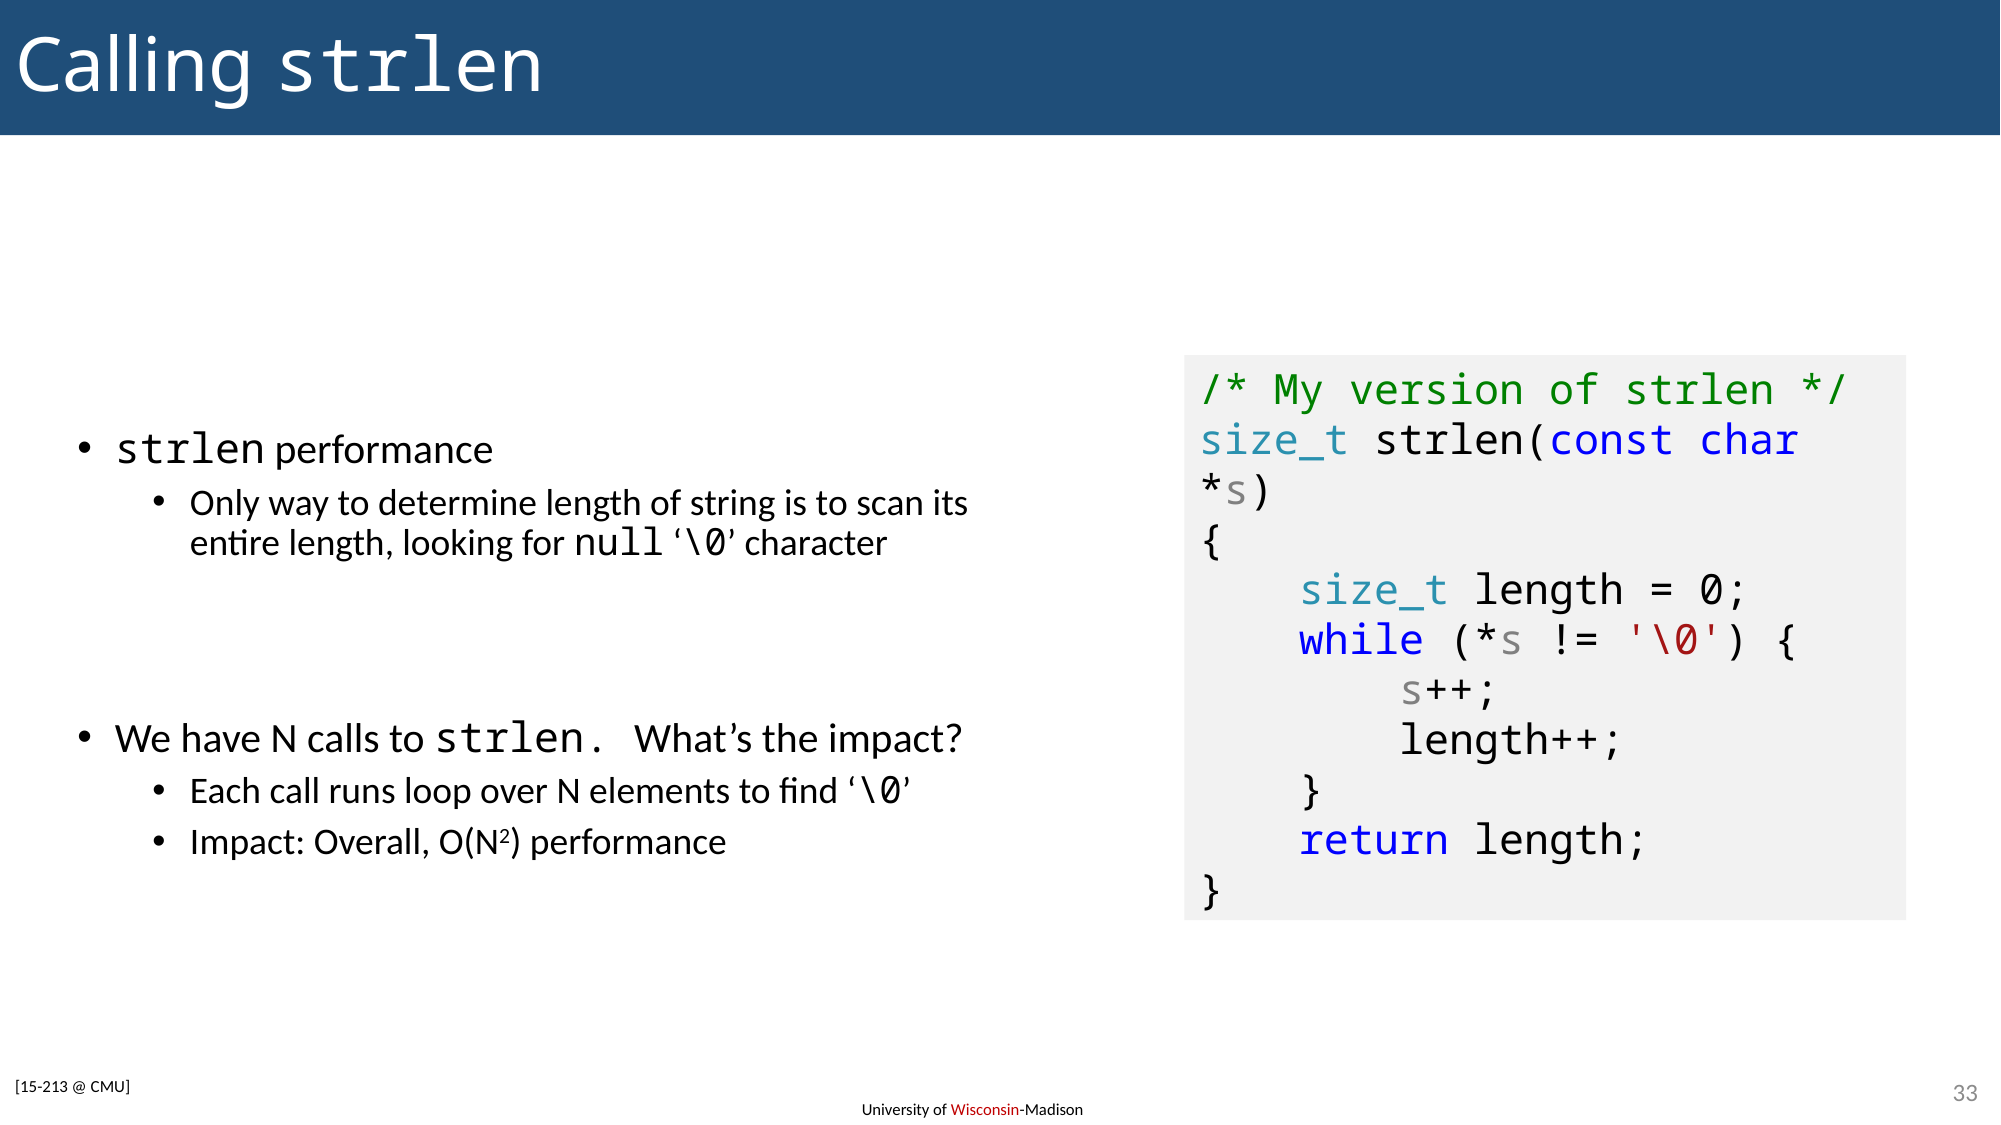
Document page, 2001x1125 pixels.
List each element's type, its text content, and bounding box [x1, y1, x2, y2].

title Calling strlen [0, 0, 2000, 136]
text_box /* My version of strlen */ size_t strlen(const char *s) { size_t length = 0; while (*s != '\0') { s++; length++; } return length; } [1184, 355, 1907, 921]
list strlen performance Only way to determine length of string is to scan its entire length, looking for null ‘\0’ character We have N calls to strlen. What’s the impact? Each call runs loop over N elements to find ‘\0’ Impact: Overall, O(N2) performance [62, 293, 987, 1037]
slide_number 33 [1879, 1069, 1994, 1114]
